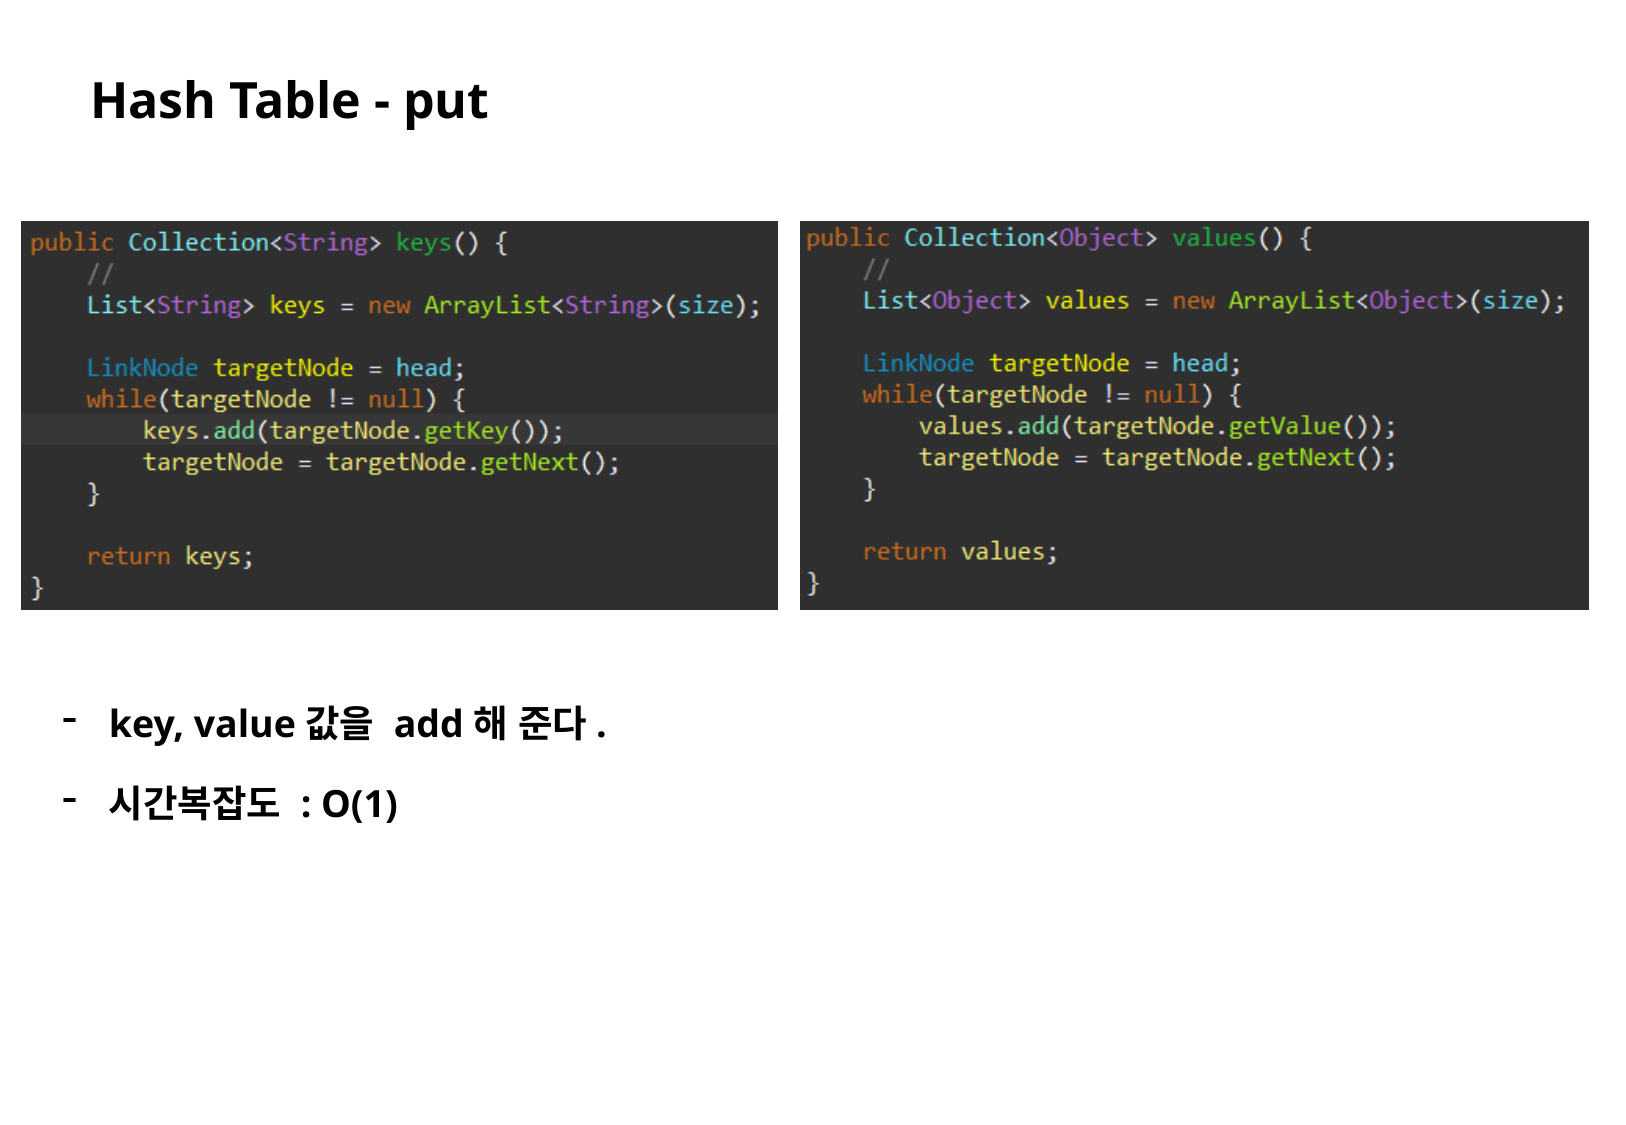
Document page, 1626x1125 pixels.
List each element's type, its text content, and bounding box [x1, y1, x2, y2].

picture [20, 221, 778, 610]
list key, value값을 add해 준다. 시간복잡도 : O(1) [47, 692, 1555, 767]
title Hash Table - put [75, 58, 1500, 139]
picture [800, 221, 1589, 610]
